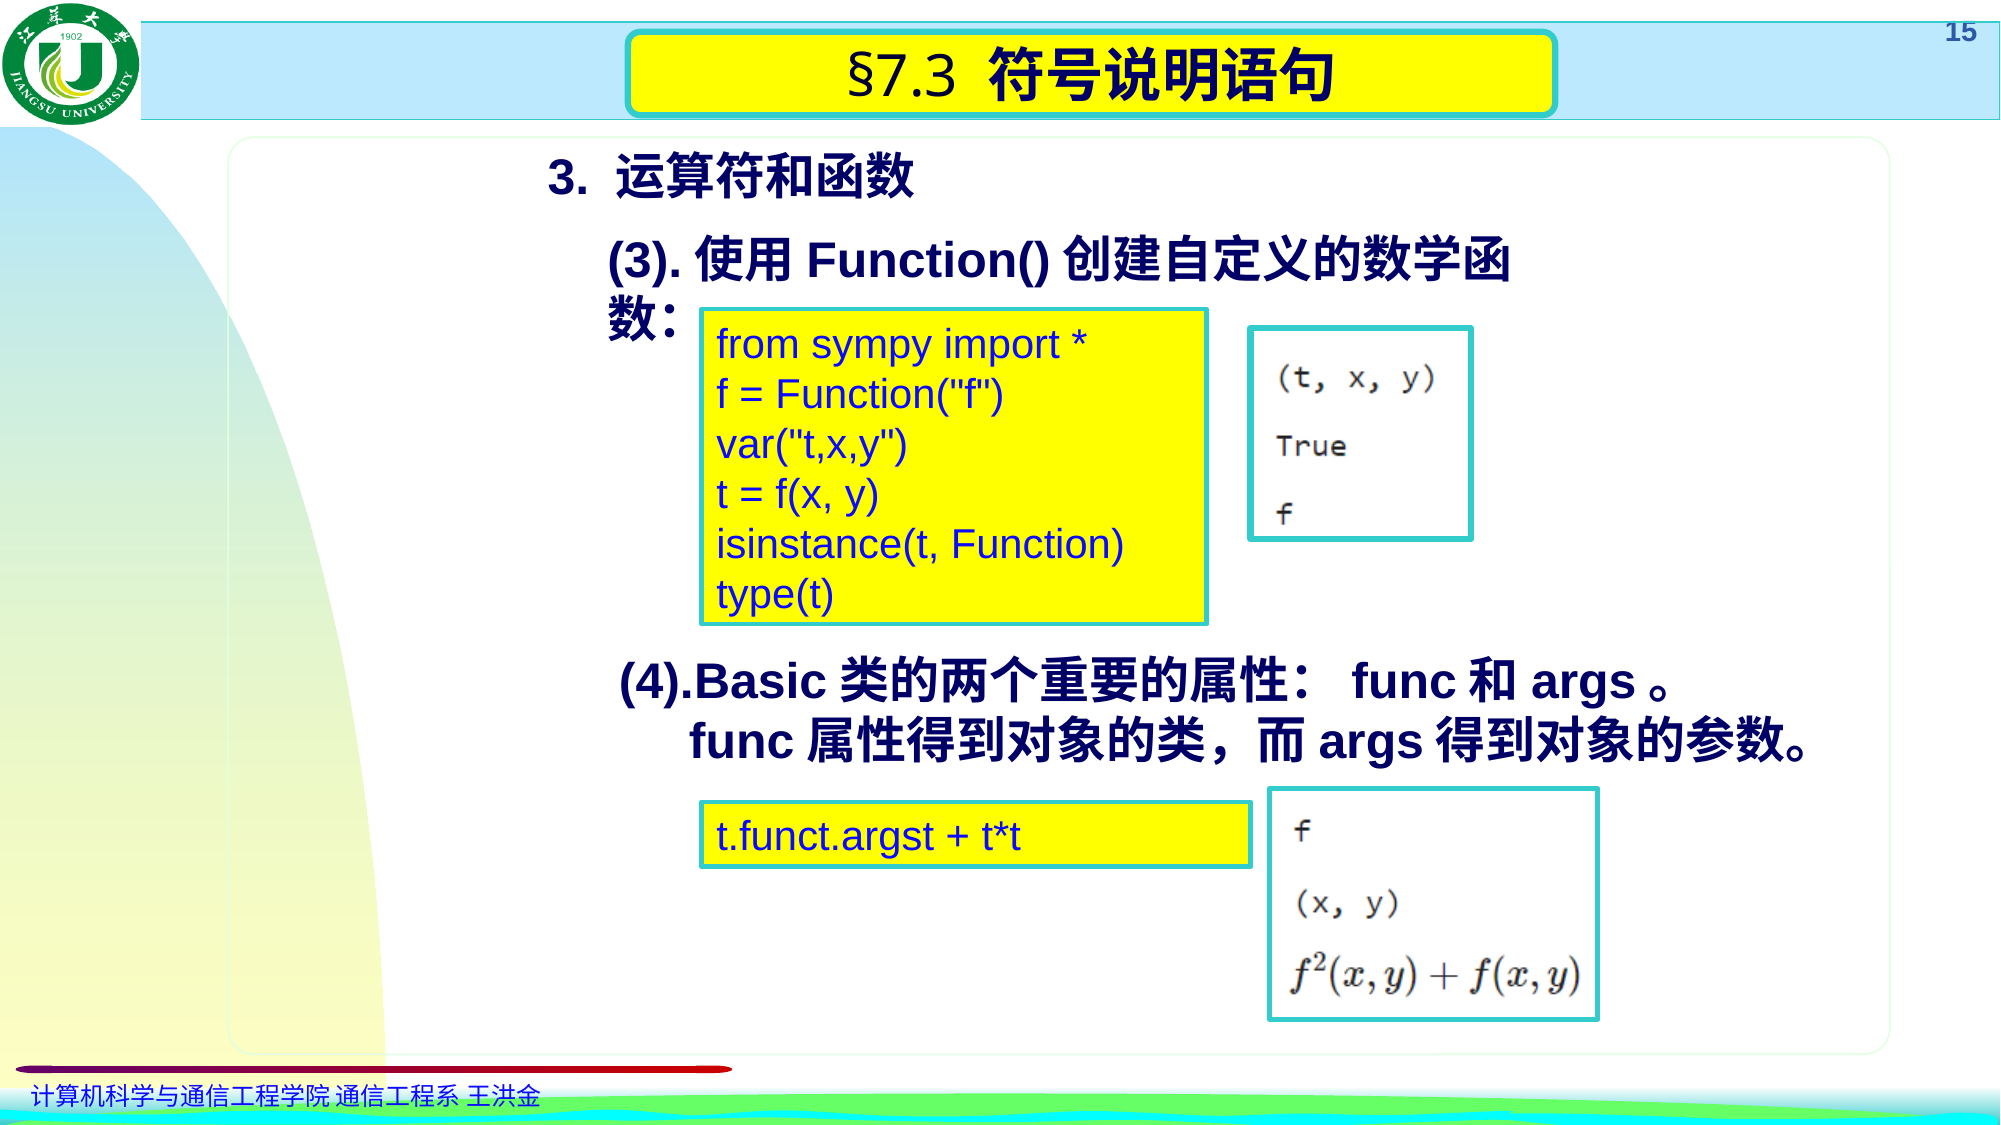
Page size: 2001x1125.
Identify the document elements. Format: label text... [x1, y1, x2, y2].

picture [1253, 330, 1468, 537]
text_box from sympy import * f = Function("f") var("t,x,y") t = f(x, y) isinstance(t, Function) type(t) [701, 309, 1207, 624]
title [563, 59, 1384, 137]
picture [1271, 790, 1596, 1018]
text_box 3. 运算符和函数 [533, 137, 1786, 212]
text_box §7.3 符号说明语句 [627, 31, 1556, 116]
picture [0, 1, 141, 127]
text_box (3).使用Function()创建自定义的数学函数： [592, 219, 1615, 355]
text_box (4).Basic类的两个重要的属性：func和args。 func属性得到对象的类，而args得到对象的参数。 [604, 640, 1874, 776]
text_box t.funct.argst + t*t [701, 801, 1251, 867]
